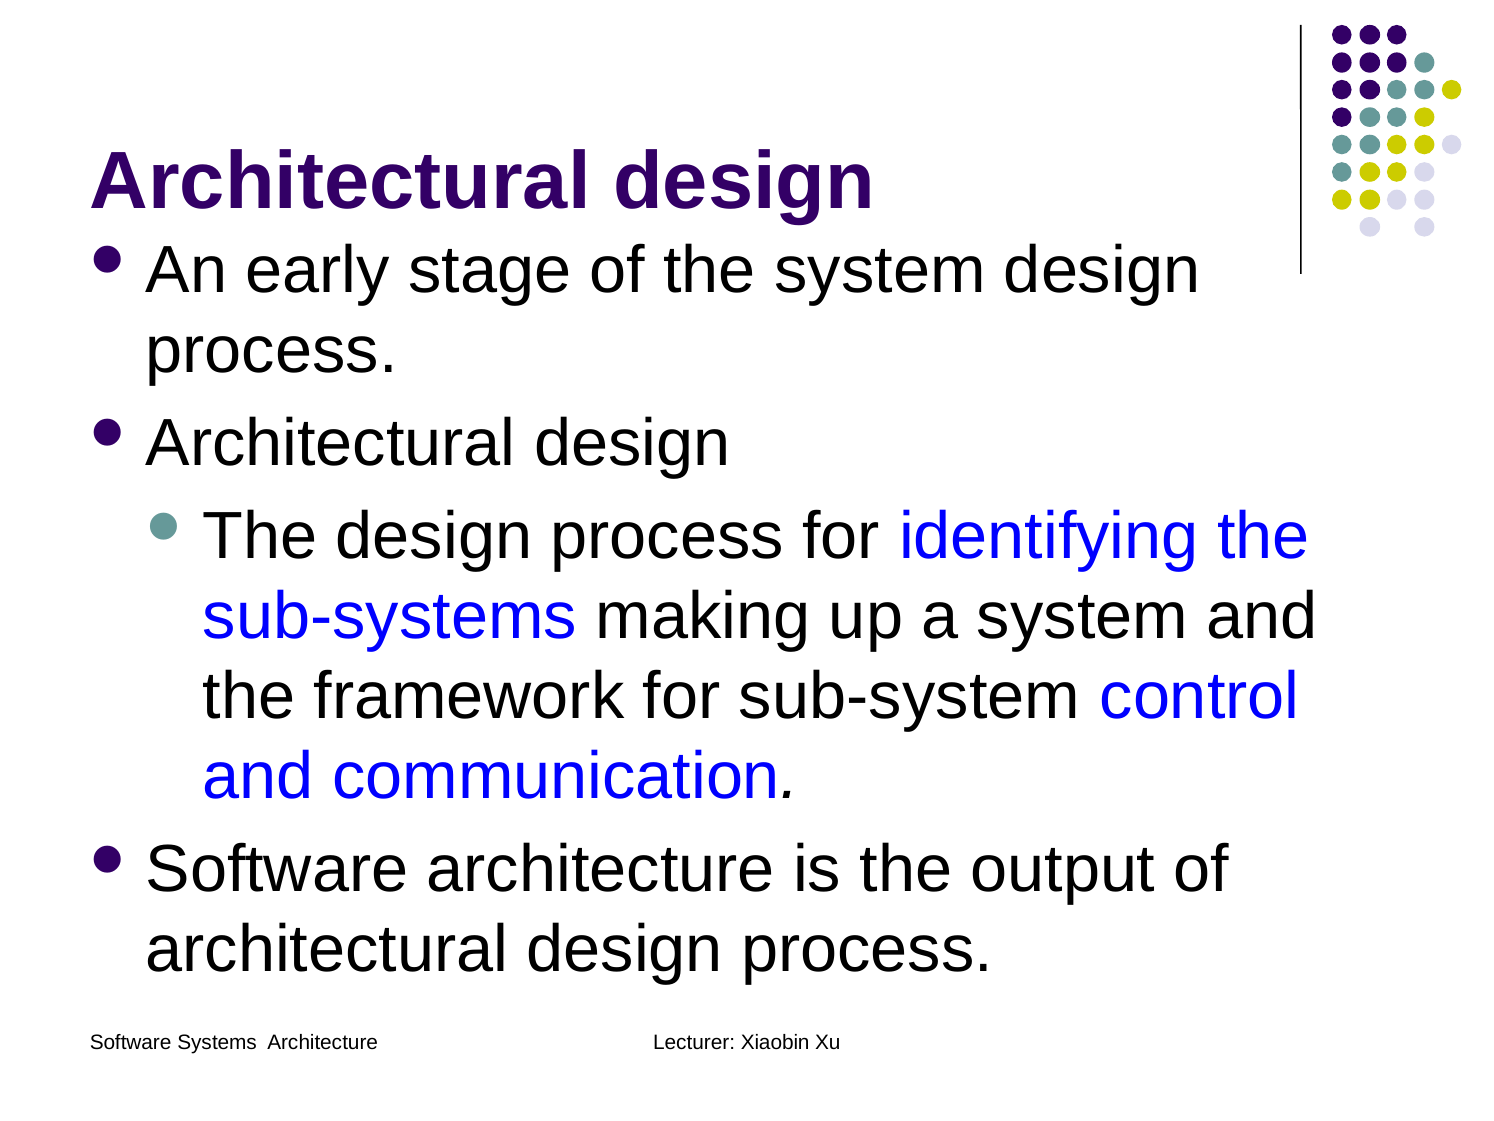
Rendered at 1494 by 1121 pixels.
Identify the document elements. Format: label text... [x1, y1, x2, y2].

list An early stage of the system design process. Architectural design The design process for identifying the sub-systems making up a system and the framework for sub-system control and communication. Software architecture is the output of architectural design process. [74, 217, 1419, 1003]
footer Lecturer: Xiaobin Xu [510, 1020, 984, 1097]
title Architectural design [74, 20, 1308, 217]
slide_number Software Systems Architecture [74, 1020, 424, 1097]
